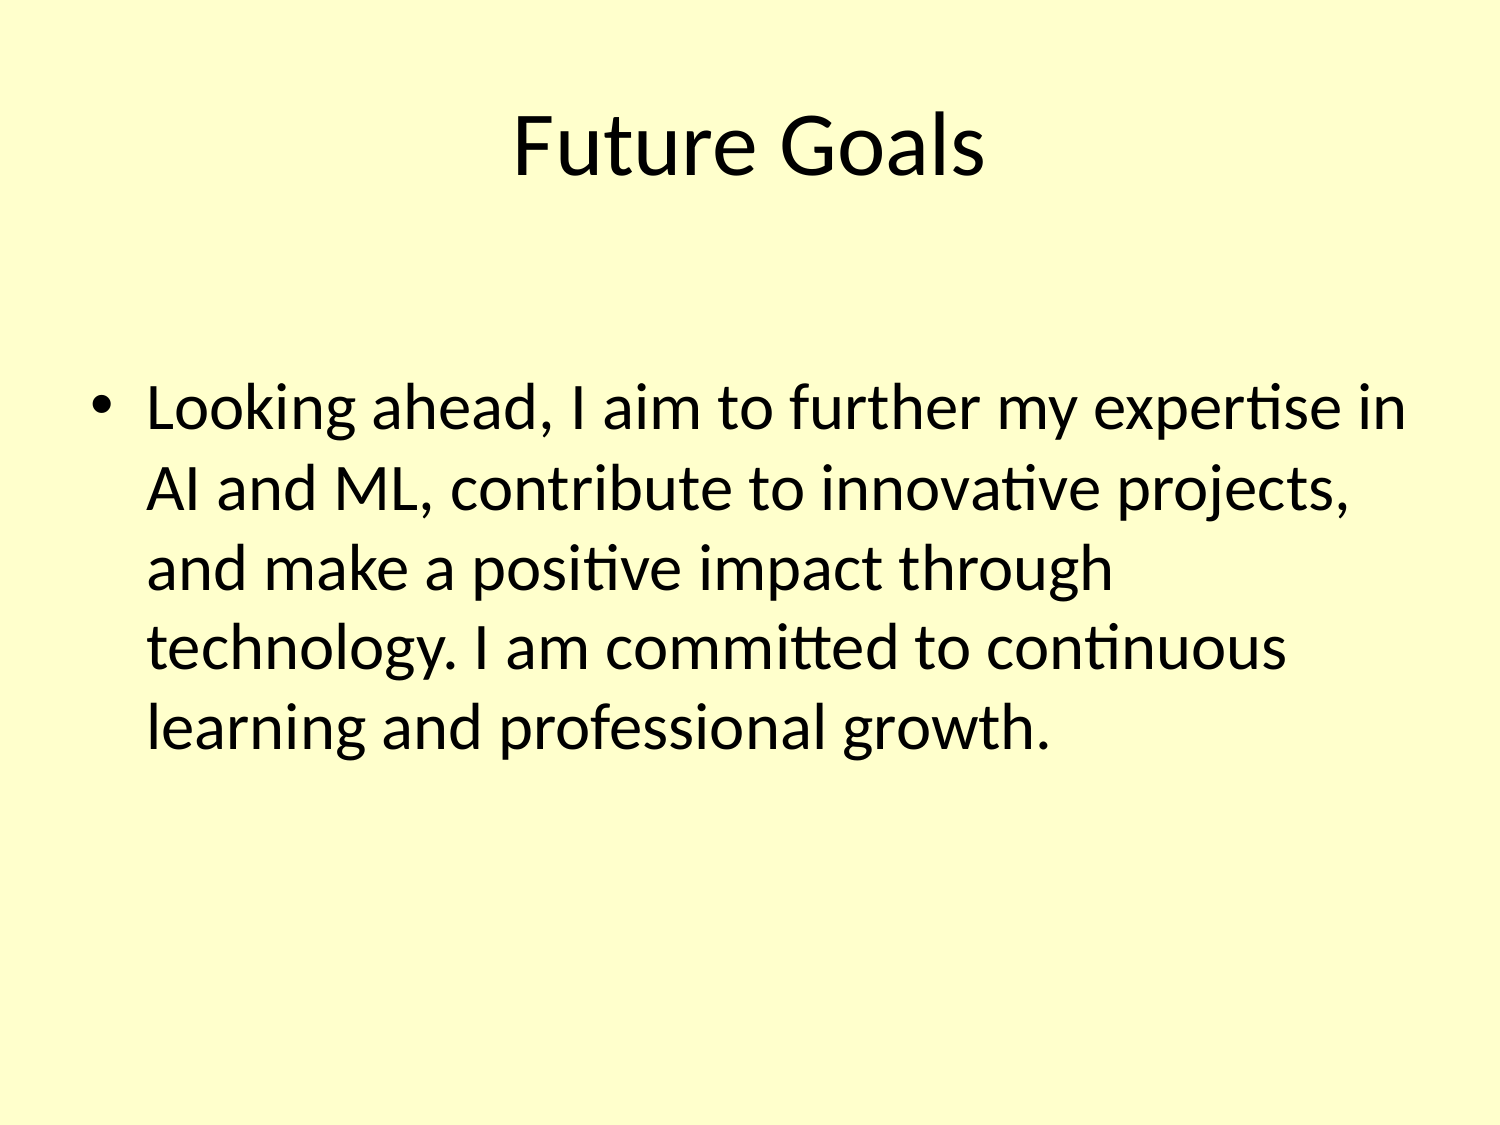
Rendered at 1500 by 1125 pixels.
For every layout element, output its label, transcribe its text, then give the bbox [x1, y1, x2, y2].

list Looking ahead, I aim to further my expertise in AI and ML, contribute to innovative projects, and make a positive impact through technology. I am committed to continuous learning and professional growth. [75, 262, 1425, 1005]
title Future Goals [75, 45, 1425, 233]
